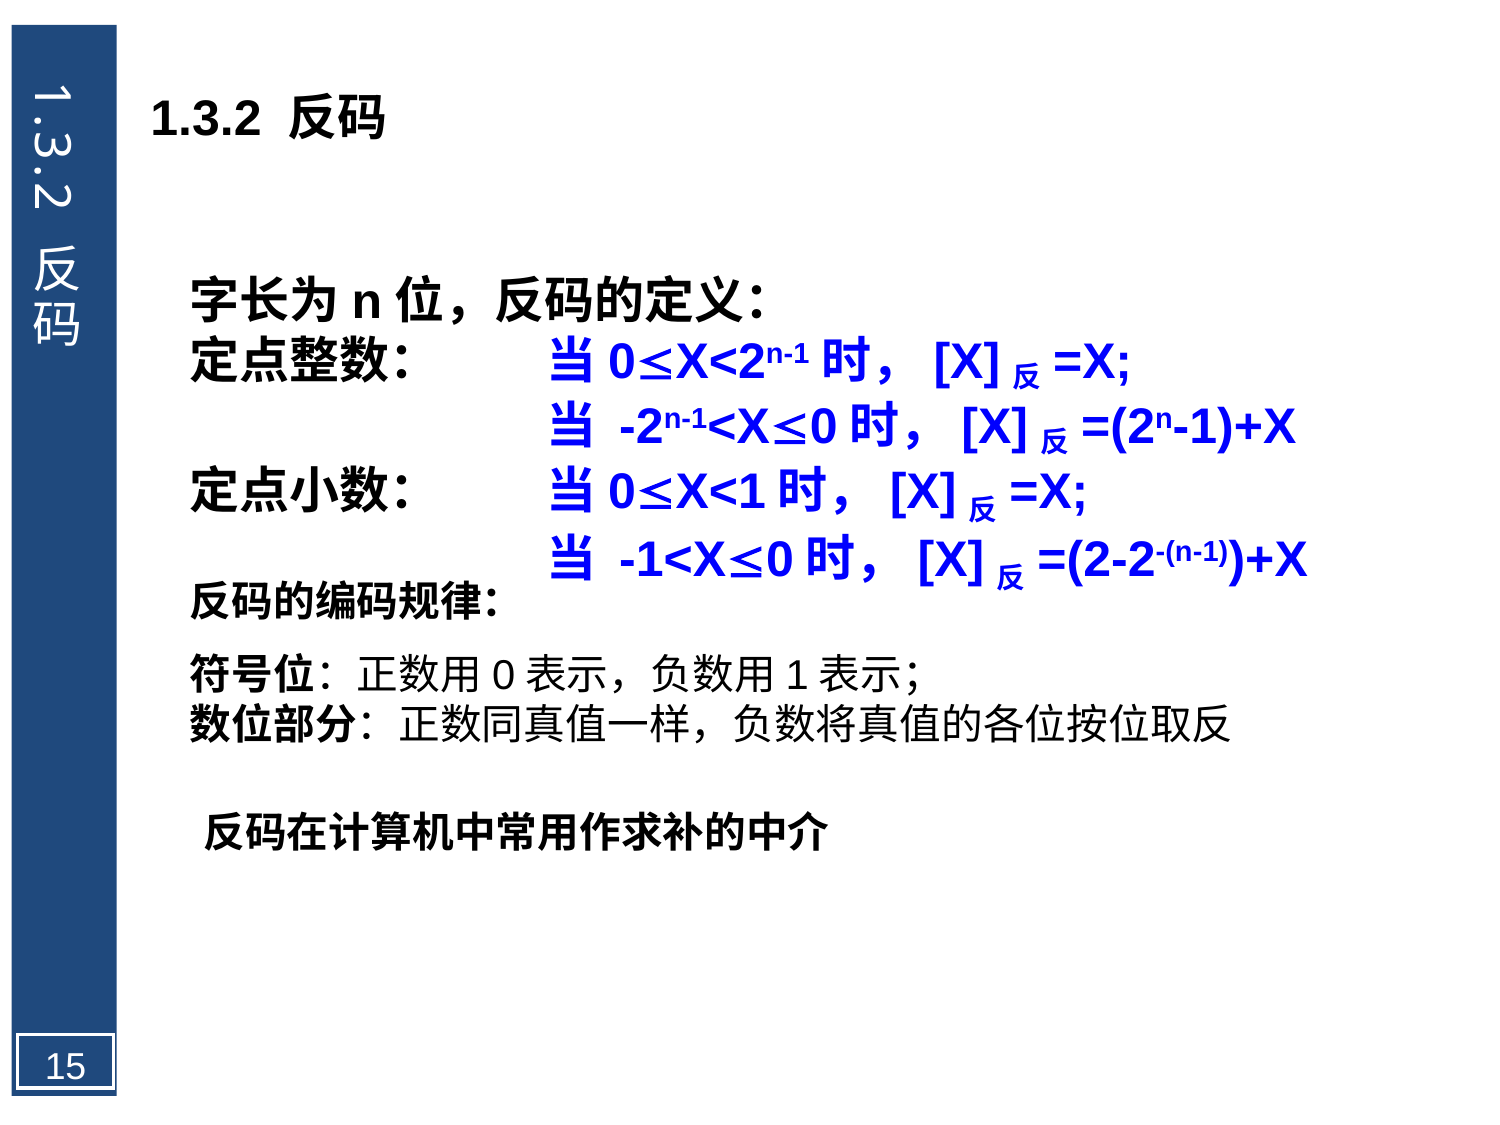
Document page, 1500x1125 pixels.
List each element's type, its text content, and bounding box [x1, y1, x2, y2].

text_box 反码的编码规律： [174, 567, 643, 633]
slide_number 15 [16, 1033, 115, 1090]
text_box 1.3.2 反码 [135, 78, 822, 153]
text_box 符号位：正数用0表示，负数用1表示； 数位部分：正数同真值一样，负数将真值的各位按位取反 [174, 640, 1500, 756]
title 1.3.2 反码 [17, 66, 115, 1075]
text_box 反码在计算机中常用作求补的中介 [188, 798, 1088, 864]
text_box 字长为n位，反码的定义： 定点整数： 当0X<2n-1时，[X]反=X; 当 -2n-1<X0时，[X]反=(2n-1)+X 定点小数： 当0X<1时，[X]反=X; 当 -1<X0时，[X]反=(2-2-(n-1))+X [174, 261, 1500, 602]
